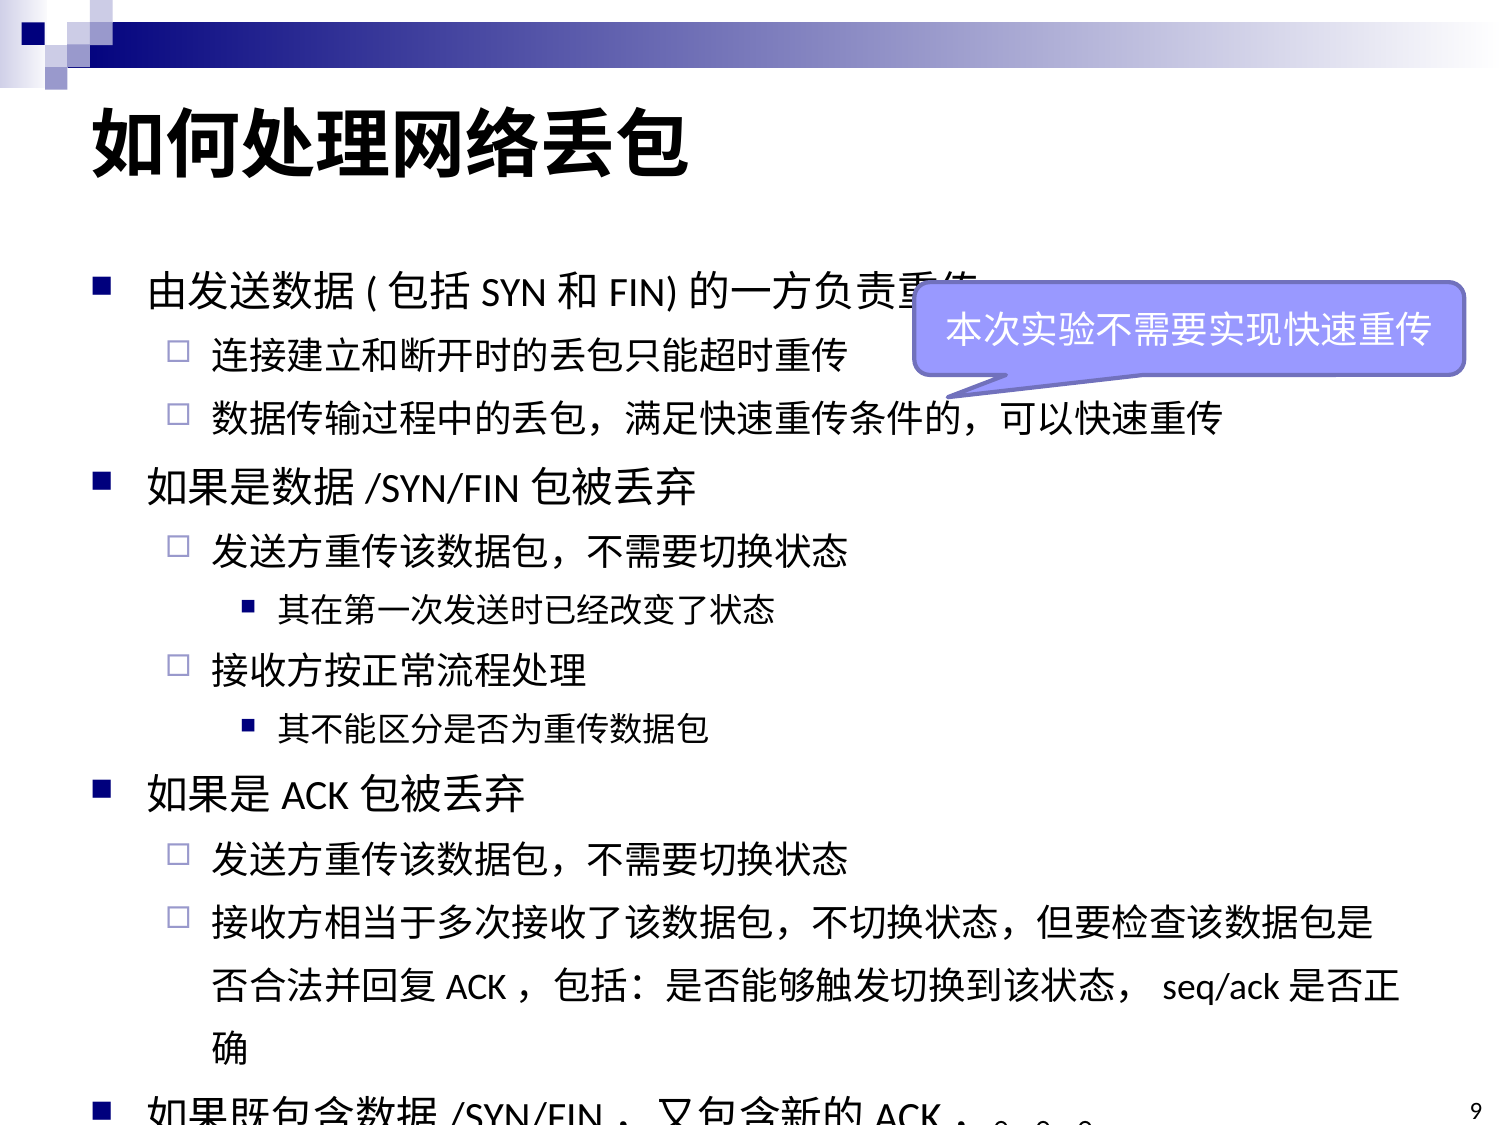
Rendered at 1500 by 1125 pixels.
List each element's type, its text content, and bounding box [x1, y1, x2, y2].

title 如何处理网络丢包 [75, 75, 1425, 209]
slide_number 9 [1448, 1100, 1483, 1125]
text_box 本次实验不需要实现快速重传 [912, 280, 1467, 400]
list 由发送数据(包括SYN和FIN)的一方负责重传 连接建立和断开时的丢包只能超时重传 数据传输过程中的丢包，满足快速重传条件的，可以快速重传 如果是数据/SYN/FIN包被丢弃 发送方重传该数据包，不需要切换状态 其在第一次发送时已经改变了状态 接收方按正常流程处理 其不能区分是否为重传数据包 如果是ACK包被丢弃 发送方重传该数据包，不需要切换状态 接收方相当于多次接收了该数据包，不切换状态，但要检查该数据包是否合法并回复ACK，包括：是否能够触发切换到该状态，seq/ack是否正确 如果既包含数据/SYN/FIN，又包含新的ACK，。。。 [75, 237, 1425, 1063]
